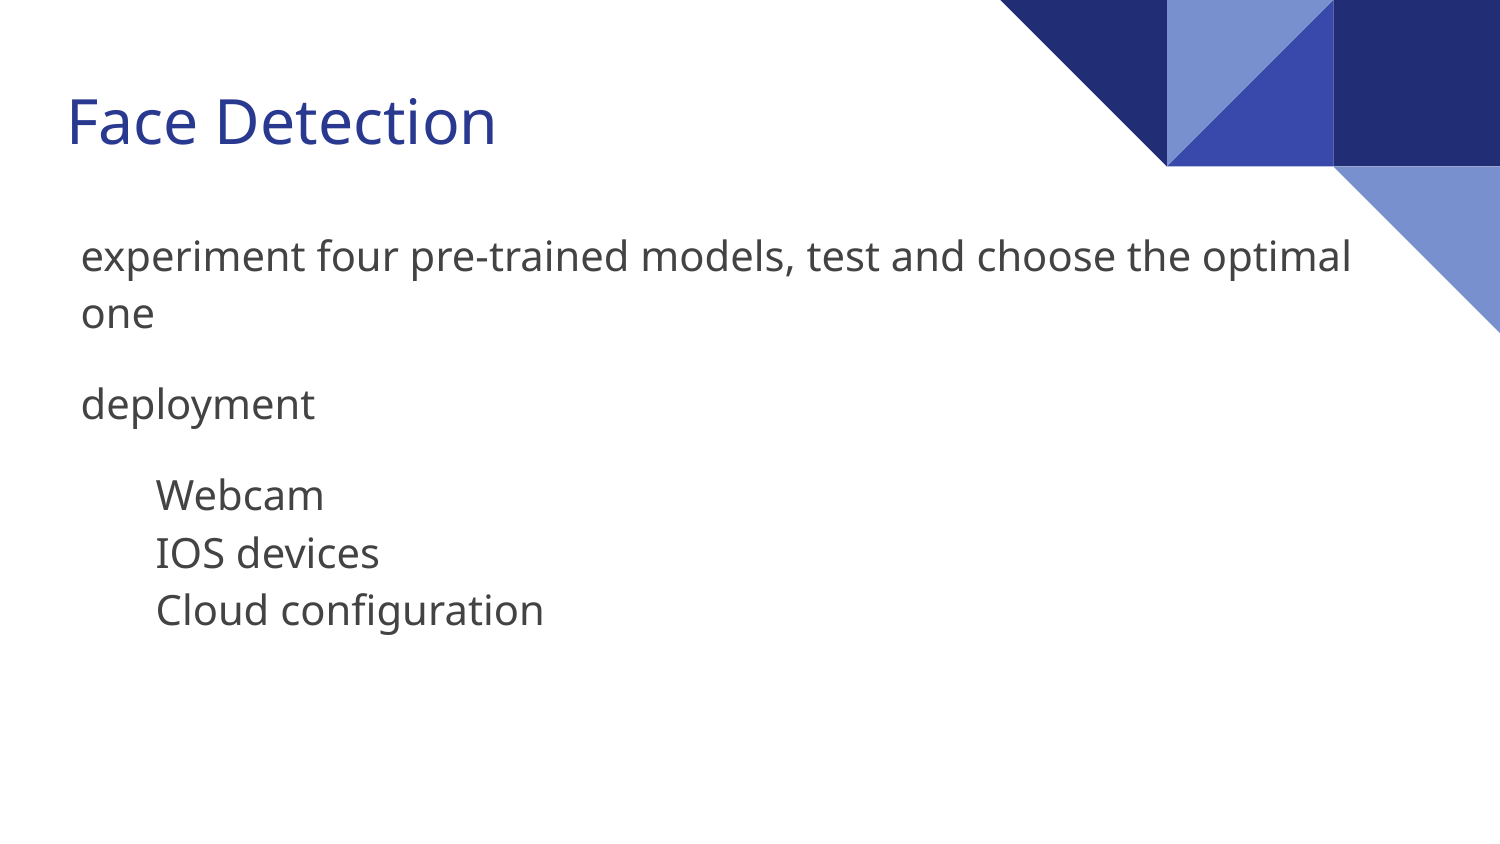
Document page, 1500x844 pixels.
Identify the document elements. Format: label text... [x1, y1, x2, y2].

title Face Detection [51, 67, 1449, 167]
list experiment four pre-trained models, test and choose the optimal one deployment Webcam IOS devices Cloud configuration [65, 207, 1435, 755]
